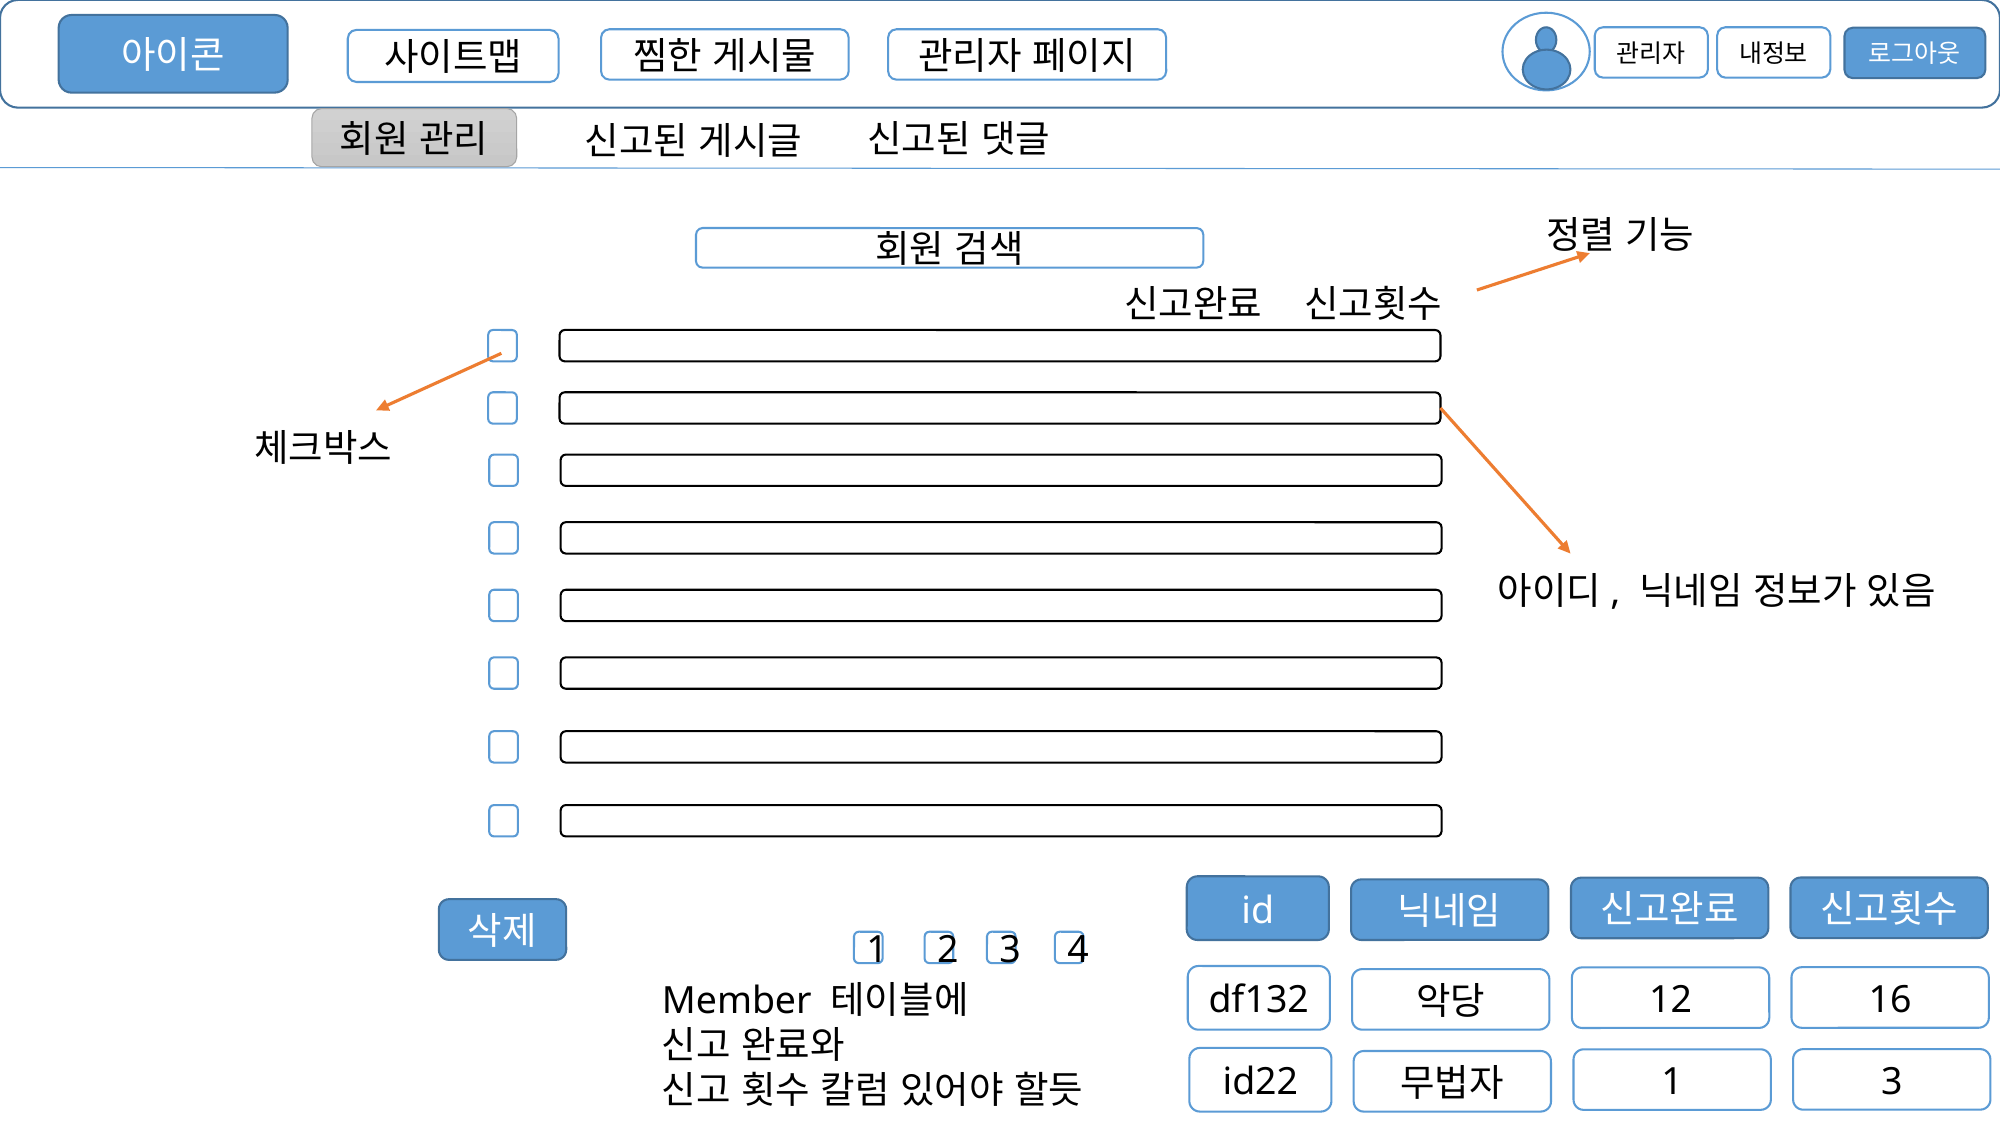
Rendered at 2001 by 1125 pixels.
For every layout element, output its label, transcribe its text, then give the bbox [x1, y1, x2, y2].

text_box Member 테이블에 신고 완료와 신고 횟수 칼럼 있어야 할듯 [647, 969, 1099, 1119]
text_box 닉네임 [1350, 878, 1550, 942]
text_box [559, 521, 1440, 555]
text_box 사이트맵 [346, 28, 560, 84]
text_box [488, 453, 519, 487]
text_box [487, 391, 518, 425]
text_box [558, 328, 1442, 363]
text_box 신고완료 신고횟수 [1109, 272, 1458, 333]
text_box 관리자 페이지 [887, 28, 1168, 81]
text_box 내정보 [1716, 26, 1832, 79]
text_box 악당 [1351, 968, 1551, 1031]
text_box 삭제 [437, 898, 568, 961]
text_box 16 [1790, 966, 1990, 1029]
text_box 2 [923, 930, 955, 965]
text_box 아이디, 닉네임 정보가 있음 [1483, 559, 1952, 620]
text_box [487, 328, 518, 363]
text_box 신고횟수 [1789, 876, 1989, 940]
text_box [559, 656, 1443, 690]
text_box [1501, 11, 1591, 92]
text_box 정렬 기능 [1531, 204, 1710, 264]
text_box 회원 검색 [694, 226, 1205, 269]
text_box [559, 453, 1440, 487]
text_box 신고된 댓글 [852, 107, 1066, 167]
text_box 회원 관리 [311, 108, 518, 167]
text_box 신고완료 [1569, 876, 1770, 940]
text_box [1521, 48, 1572, 91]
text_box [488, 730, 519, 764]
text_box id22 [1188, 1046, 1333, 1113]
text_box 3 [1792, 1048, 1992, 1111]
text_box 찜한 게시물 [600, 28, 850, 81]
text_box 아이콘 [57, 13, 289, 94]
text_box df132 [1186, 964, 1331, 1031]
text_box 무법자 [1352, 1049, 1553, 1113]
text_box [488, 656, 519, 690]
text_box [559, 804, 1443, 838]
text_box [559, 588, 1443, 623]
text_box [1476, 253, 1590, 290]
text_box [559, 730, 1443, 764]
text_box [488, 521, 519, 555]
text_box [376, 353, 502, 411]
text_box 1 [852, 930, 884, 965]
text_box [558, 391, 1442, 425]
text_box 로그아웃 [1843, 26, 1987, 80]
text_box 관리자 [1593, 26, 1709, 79]
text_box 3 [985, 930, 1017, 965]
text_box 1 [1572, 1048, 1772, 1111]
text_box id [1185, 875, 1330, 942]
text_box 4 [1053, 930, 1085, 965]
text_box 신고된 게시글 [569, 109, 817, 167]
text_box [1440, 407, 1571, 554]
text_box [1534, 26, 1558, 49]
text_box [488, 804, 519, 838]
text_box [488, 588, 519, 623]
text_box [0, 0, 2000, 109]
text_box 체크박스 [239, 416, 408, 477]
text_box 12 [1570, 966, 1771, 1030]
